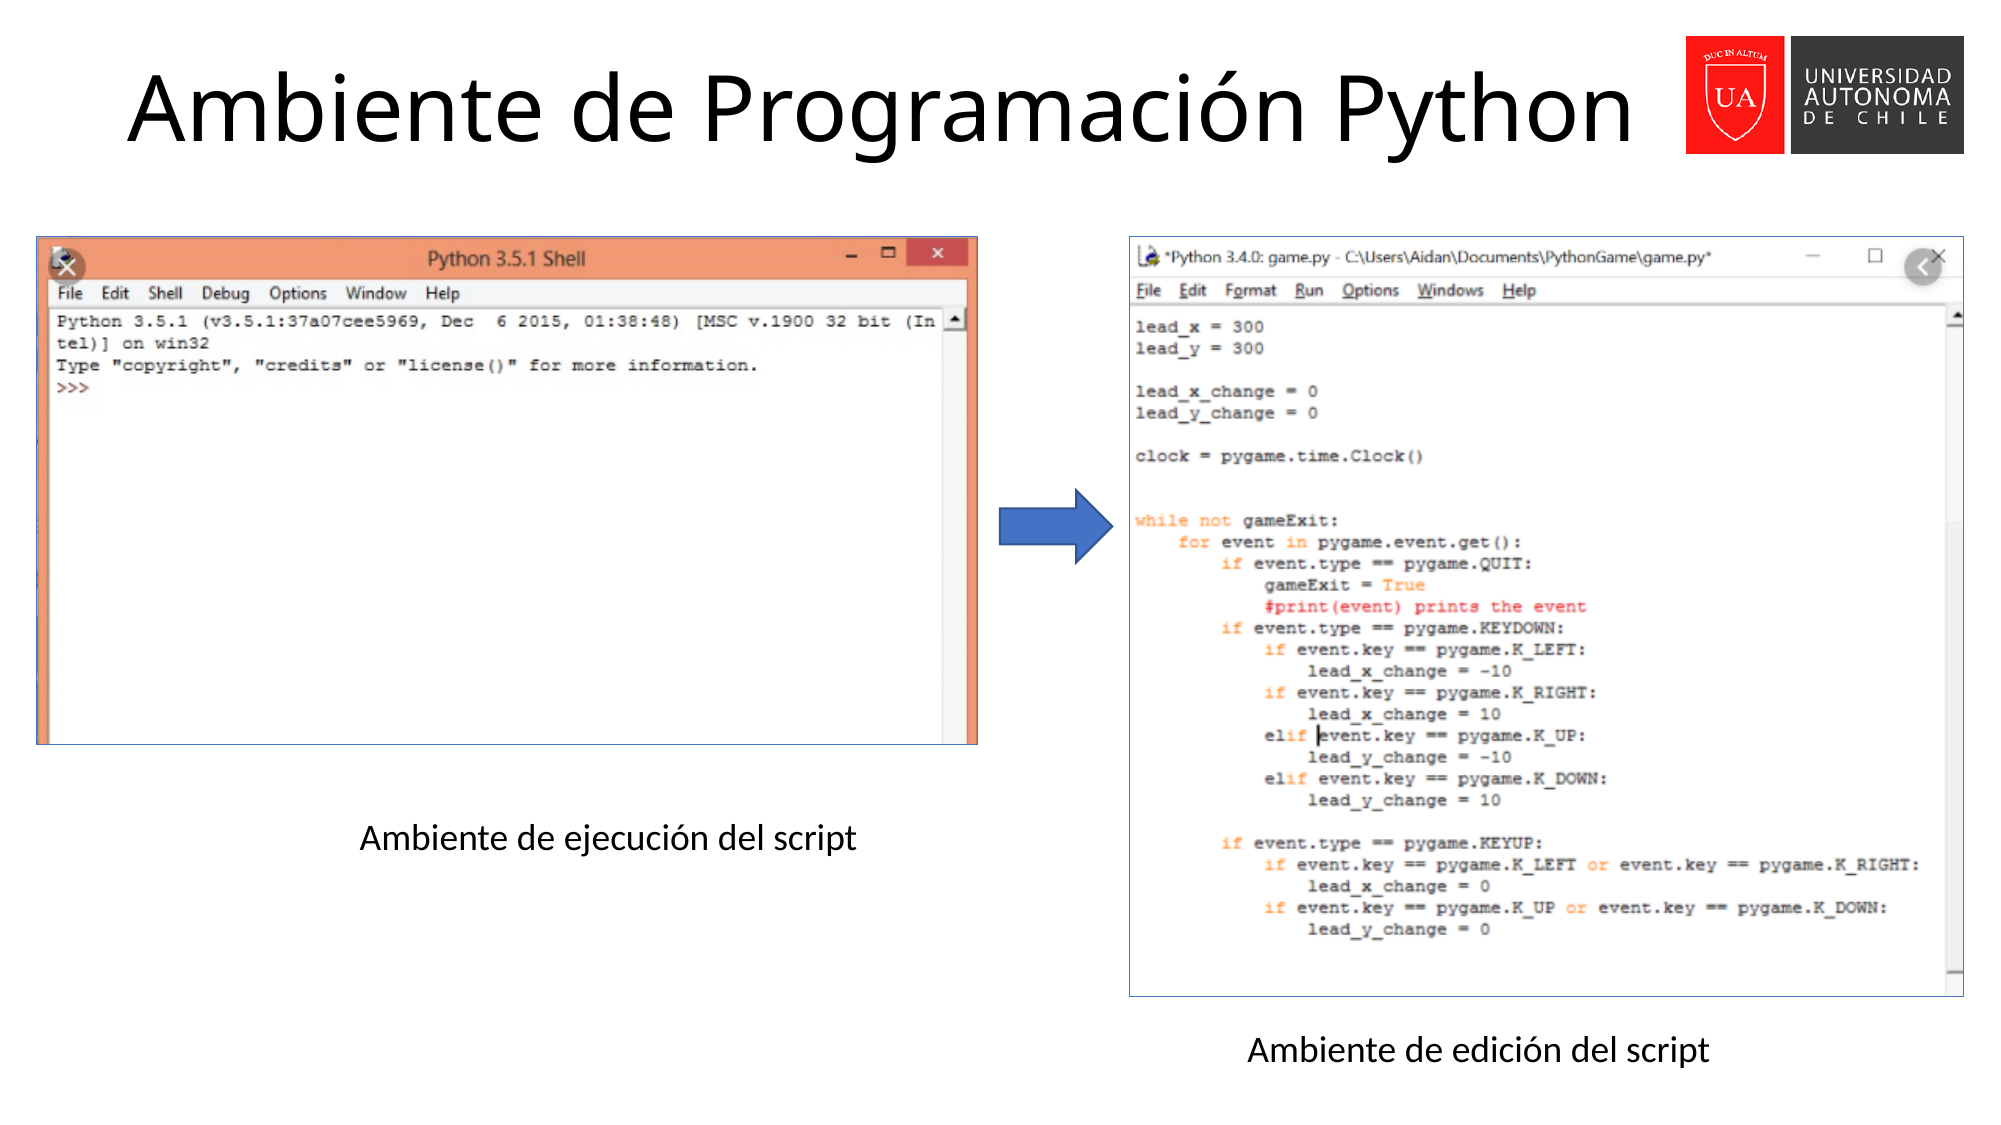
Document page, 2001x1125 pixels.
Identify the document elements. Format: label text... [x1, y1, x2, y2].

picture [1686, 36, 1964, 154]
picture [36, 236, 978, 745]
text_box [998, 487, 1114, 565]
text_box Ambiente de edición del script [1232, 1017, 1726, 1078]
title Ambiente de Programación Python [20, 42, 1746, 181]
picture [1128, 236, 1964, 996]
text_box Ambiente de ejecución del script [344, 805, 873, 866]
